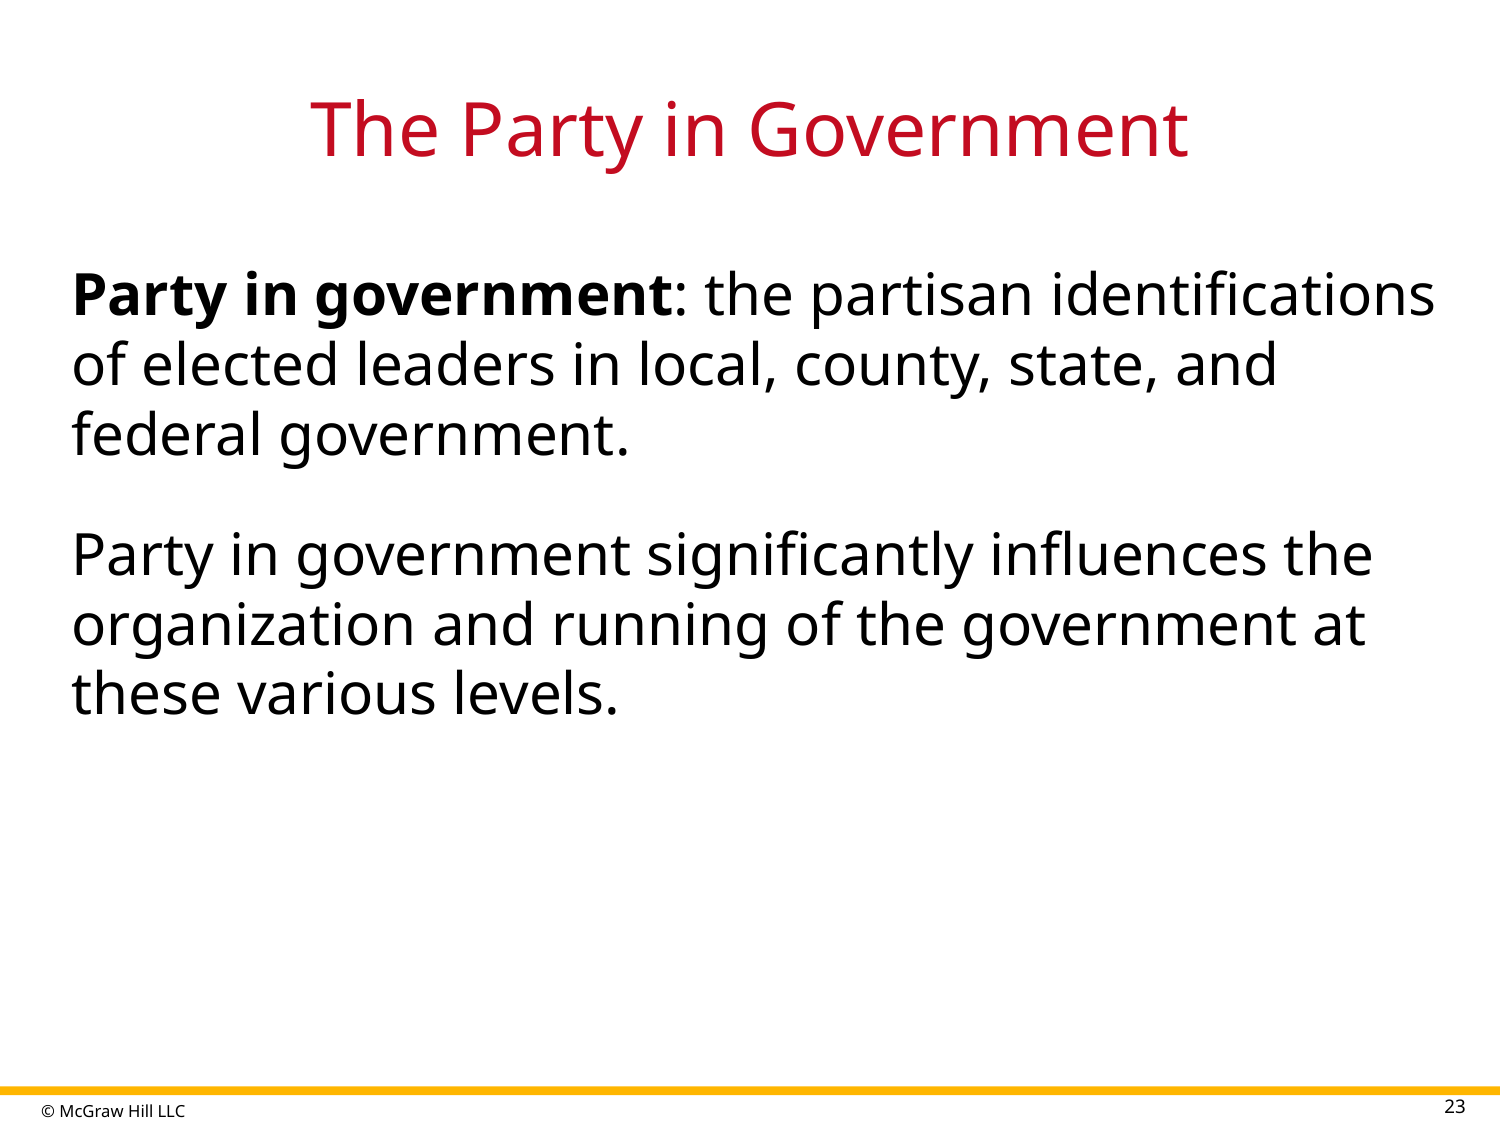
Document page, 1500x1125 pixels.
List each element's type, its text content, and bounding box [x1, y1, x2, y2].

slide_number 23 [1415, 1094, 1474, 1122]
title The Party in Government [54, 30, 1446, 222]
list Party in government: the partisan identifications of elected leaders in local, county, state, and federal government. Party in government significantly influences the organization and running of the government at these various levels. [56, 249, 1444, 1075]
